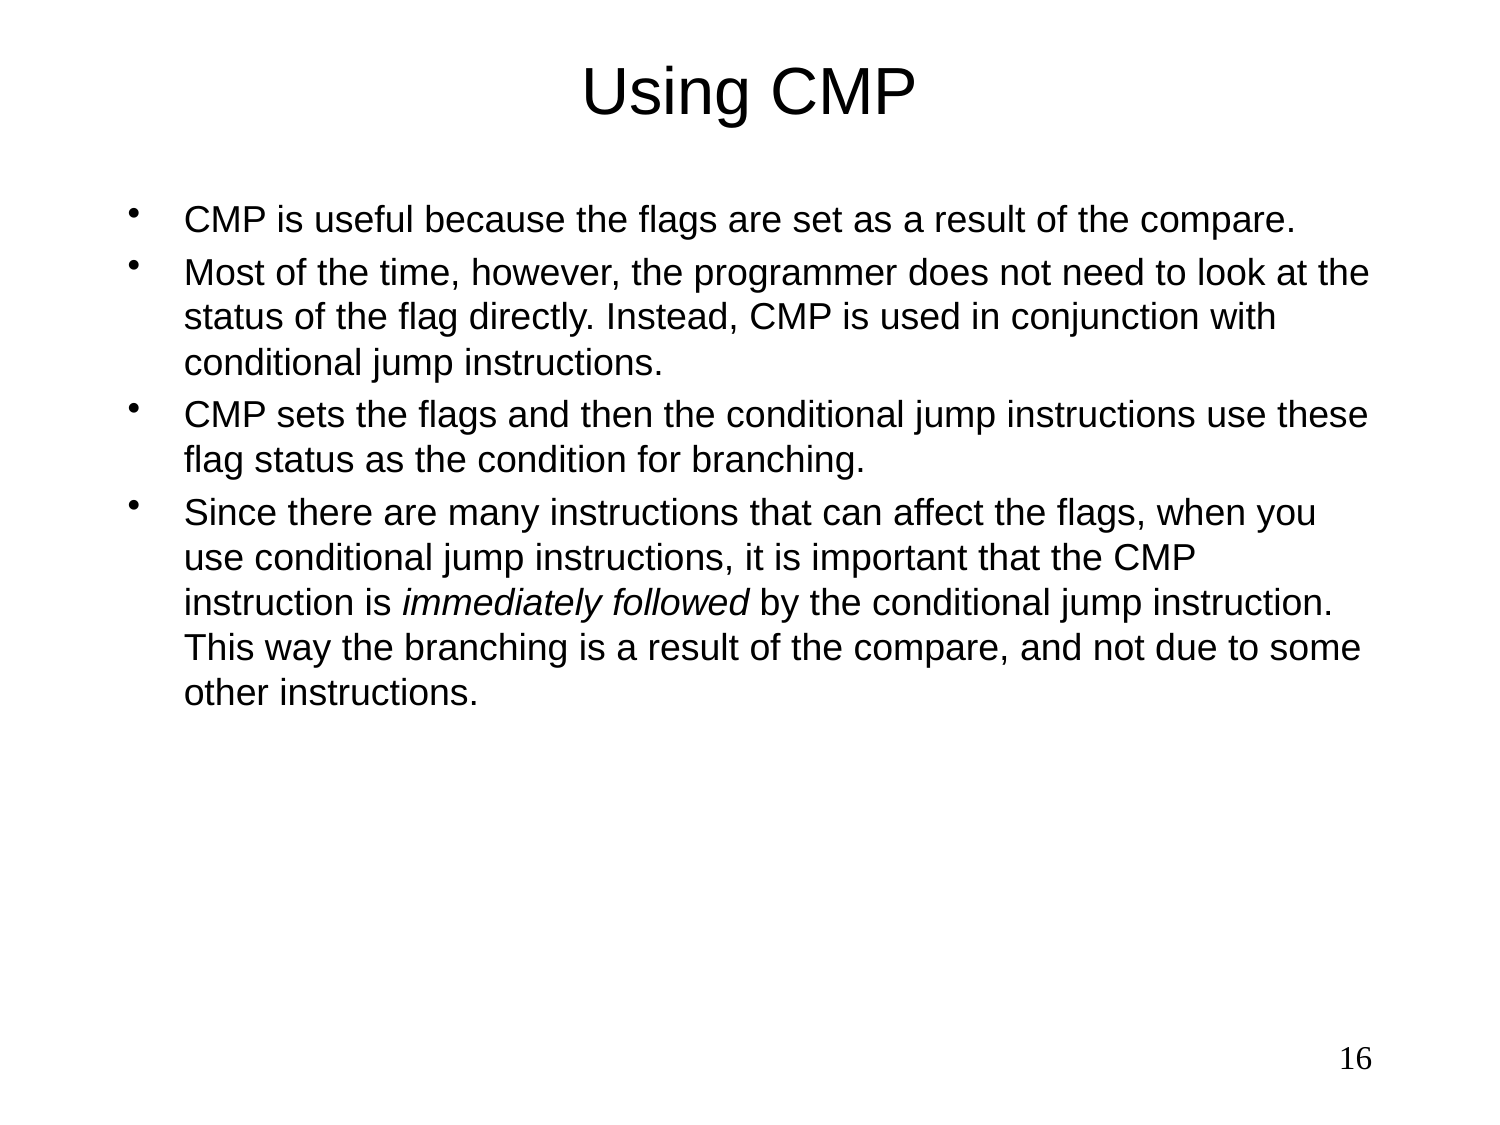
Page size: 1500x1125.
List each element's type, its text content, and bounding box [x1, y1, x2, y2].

list CMP is useful because the flags are set as a result of the compare. Most of the time, however, the programmer does not need to look at the status of the flag directly. Instead, CMP is used in conjunction with conditional jump instructions. CMP sets the flags and then the conditional jump instructions use these flag status as the condition for branching. Since there are many instructions that can affect the flags, when you use conditional jump instructions, it is important that the CMP instruction is immediately followed by the conditional jump instruction. This way the branching is a result of the compare, and not due to some other instructions. [112, 187, 1388, 926]
slide_number 16 [1224, 1024, 1388, 1088]
title Using CMP [112, 37, 1388, 138]
